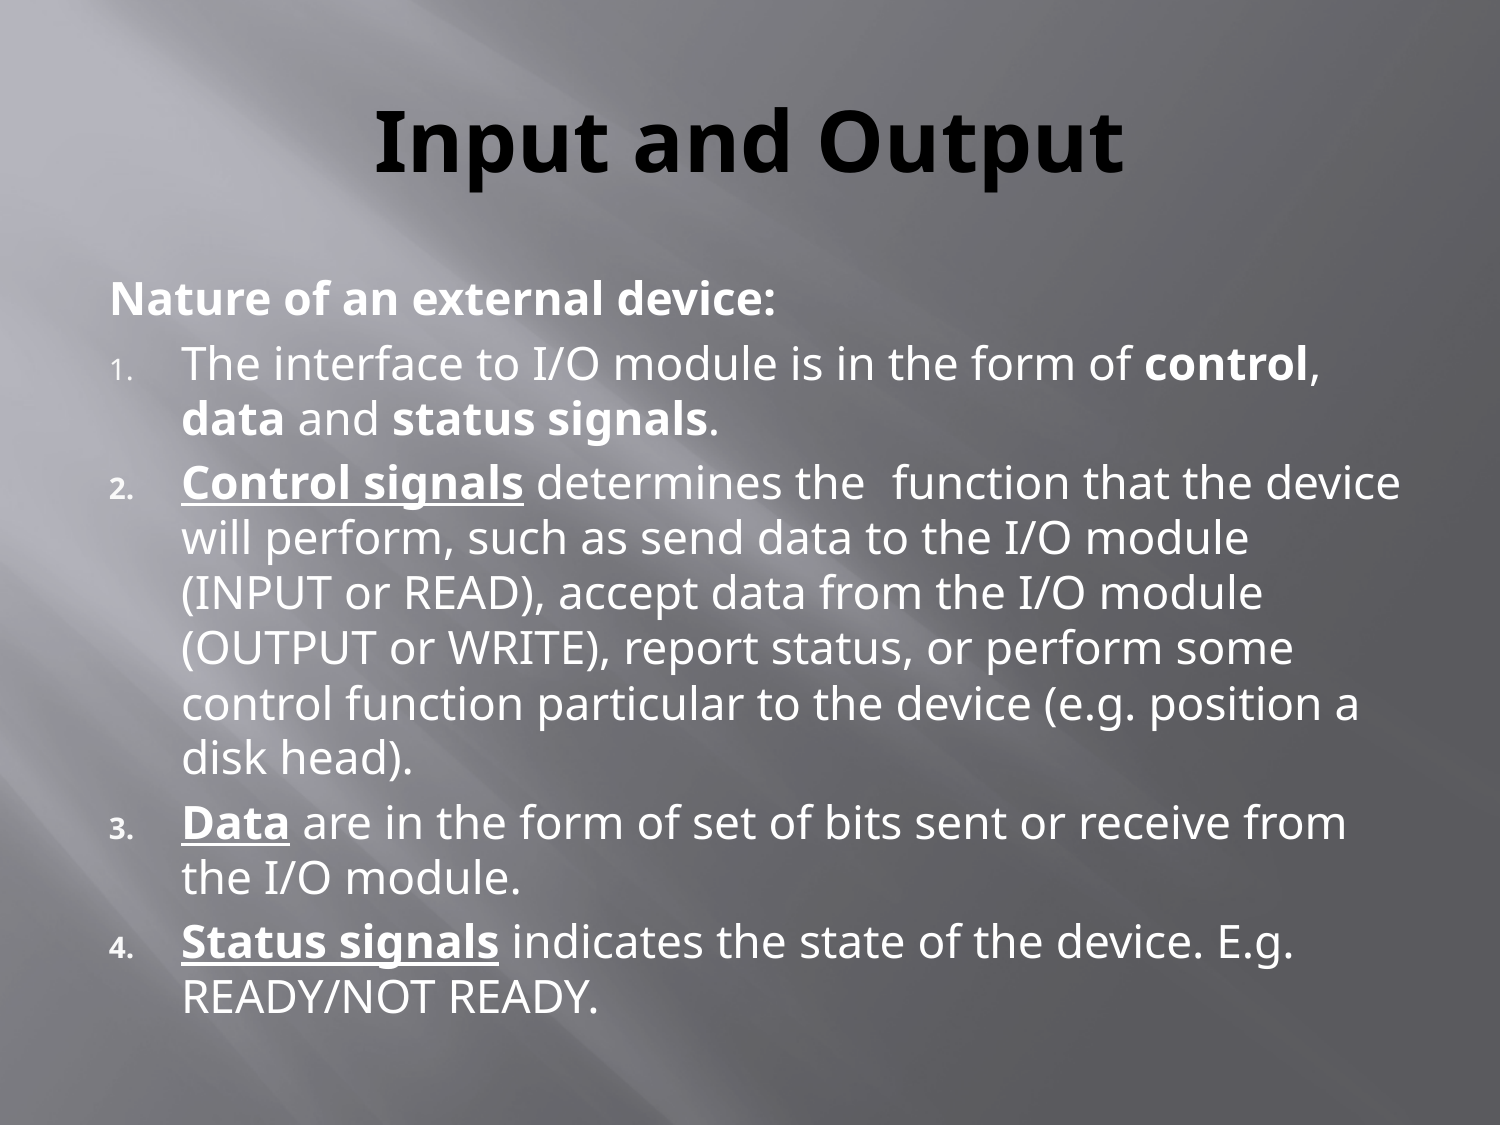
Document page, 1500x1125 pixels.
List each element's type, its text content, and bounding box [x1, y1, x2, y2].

title Input and Output [75, 45, 1425, 233]
list Nature of an external device: The interface to I/O module is in the form of control, data and status signals. Control signals determines the function that the device will perform, such as send data to the I/O module (INPUT or READ), accept data from the I/O module (OUTPUT or WRITE), report status, or perform some control function particular to the device (e.g. position a disk head). Data are in the form of set of bits sent or receive from the I/O module. Status signals indicates the state of the device. E.g. READY/NOT READY. [75, 262, 1425, 1035]
